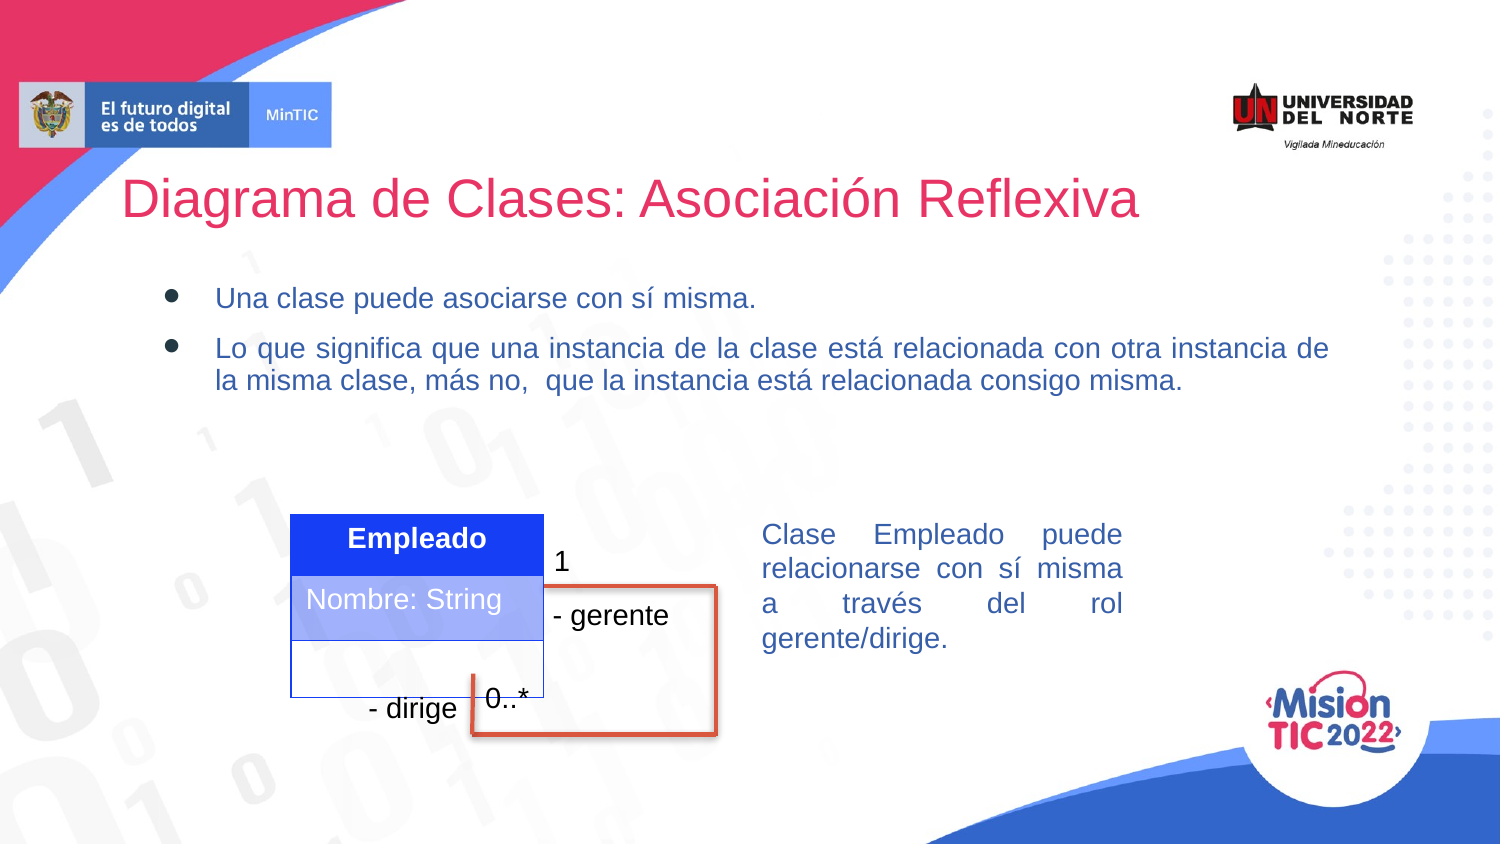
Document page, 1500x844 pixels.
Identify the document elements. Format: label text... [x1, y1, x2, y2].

text_box - dirige [353, 681, 466, 733]
picture [0, 0, 1500, 844]
text_box Clase Empleado puede relacionarse con sí misma a través del rol gerente/dirige. [746, 507, 1139, 664]
text_box Diagrama de Clases: Asociación Reflexiva [109, 55, 1455, 234]
table_header Empleado [292, 515, 543, 575]
table_cell [292, 641, 543, 697]
text_box 1 [539, 535, 586, 586]
text_box Una clase puede asociarse con sí misma. Lo que significa que una instancia de la clase está relacionada con otra instancia de la misma clase, más no, que la instancia está relacionada consigo misma. [139, 277, 1331, 515]
text_box - gerente [537, 589, 685, 640]
text_box 0..* [470, 672, 545, 723]
table_cell Nombre: String [292, 576, 540, 640]
